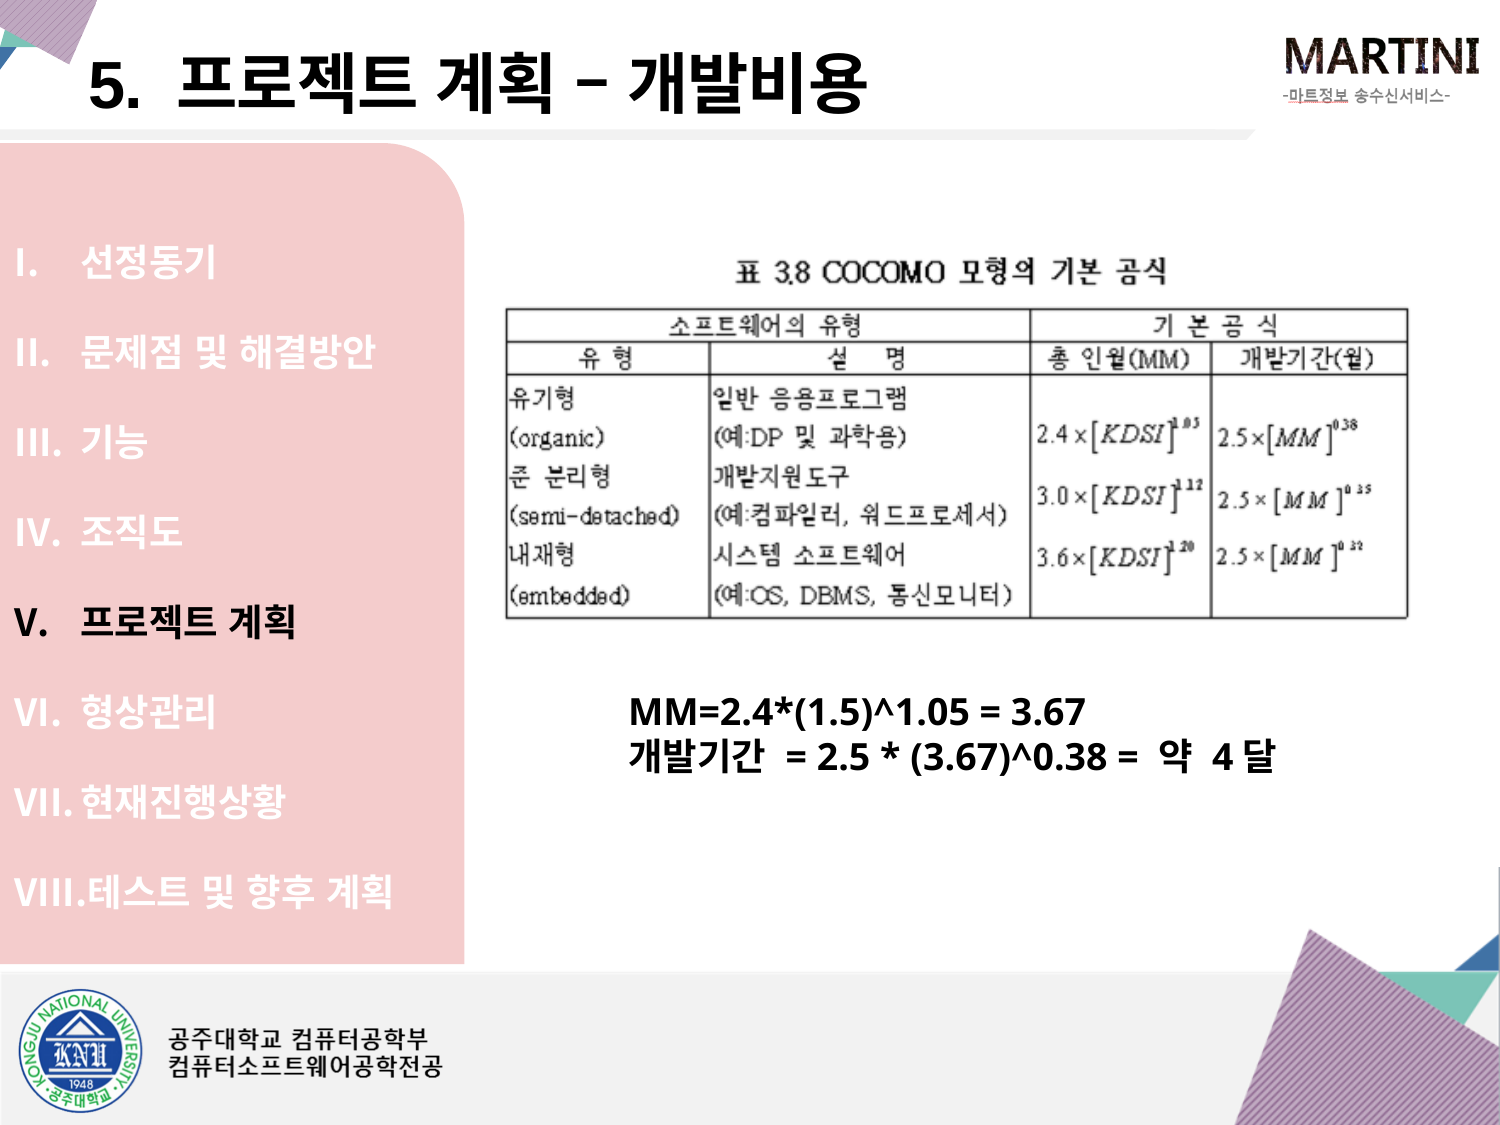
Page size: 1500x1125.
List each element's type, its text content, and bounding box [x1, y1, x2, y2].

text_box 5. 프로젝트 계획 – 개발비용 [0, 0, 1148, 133]
text_box 선정동기 문제점 및 해결방안 기능 조직도 프로젝트 계획 형상관리 현재진행상황 테스트 및 향후 계획 [0, 142, 466, 966]
picture [0, 867, 1500, 1125]
picture [501, 256, 1412, 623]
text_box MM=2.4*(1.5)^1.05 = 3.67 개발기간 = 2.5 * (3.67)^0.38 = 약 4달 [613, 658, 1303, 786]
picture [1271, 30, 1500, 113]
